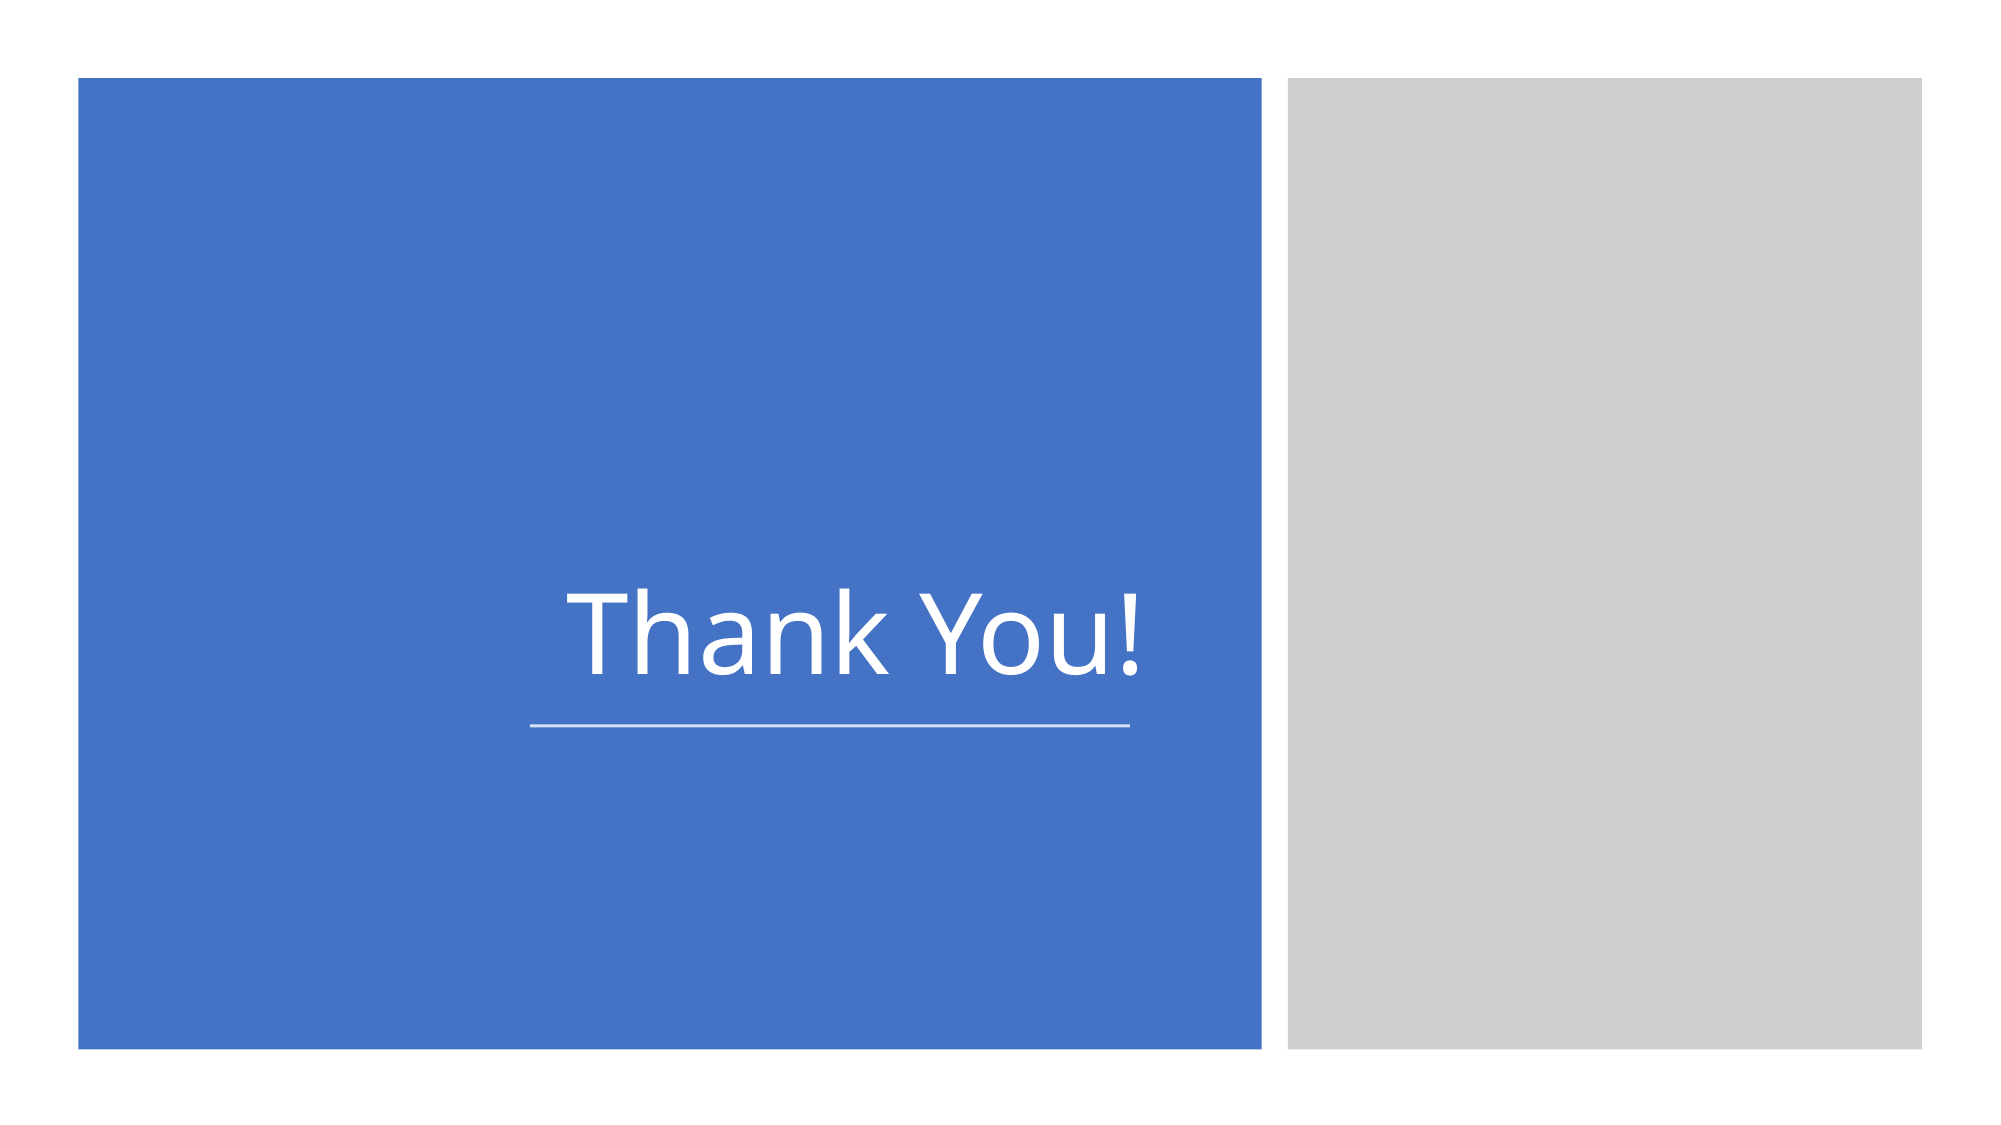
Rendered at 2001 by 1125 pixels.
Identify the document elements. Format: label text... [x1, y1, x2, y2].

title Thank You! [183, 208, 1161, 707]
text_box [1287, 77, 1923, 1050]
text_box [0, 0, 2000, 1125]
text_box [78, 78, 1262, 1050]
